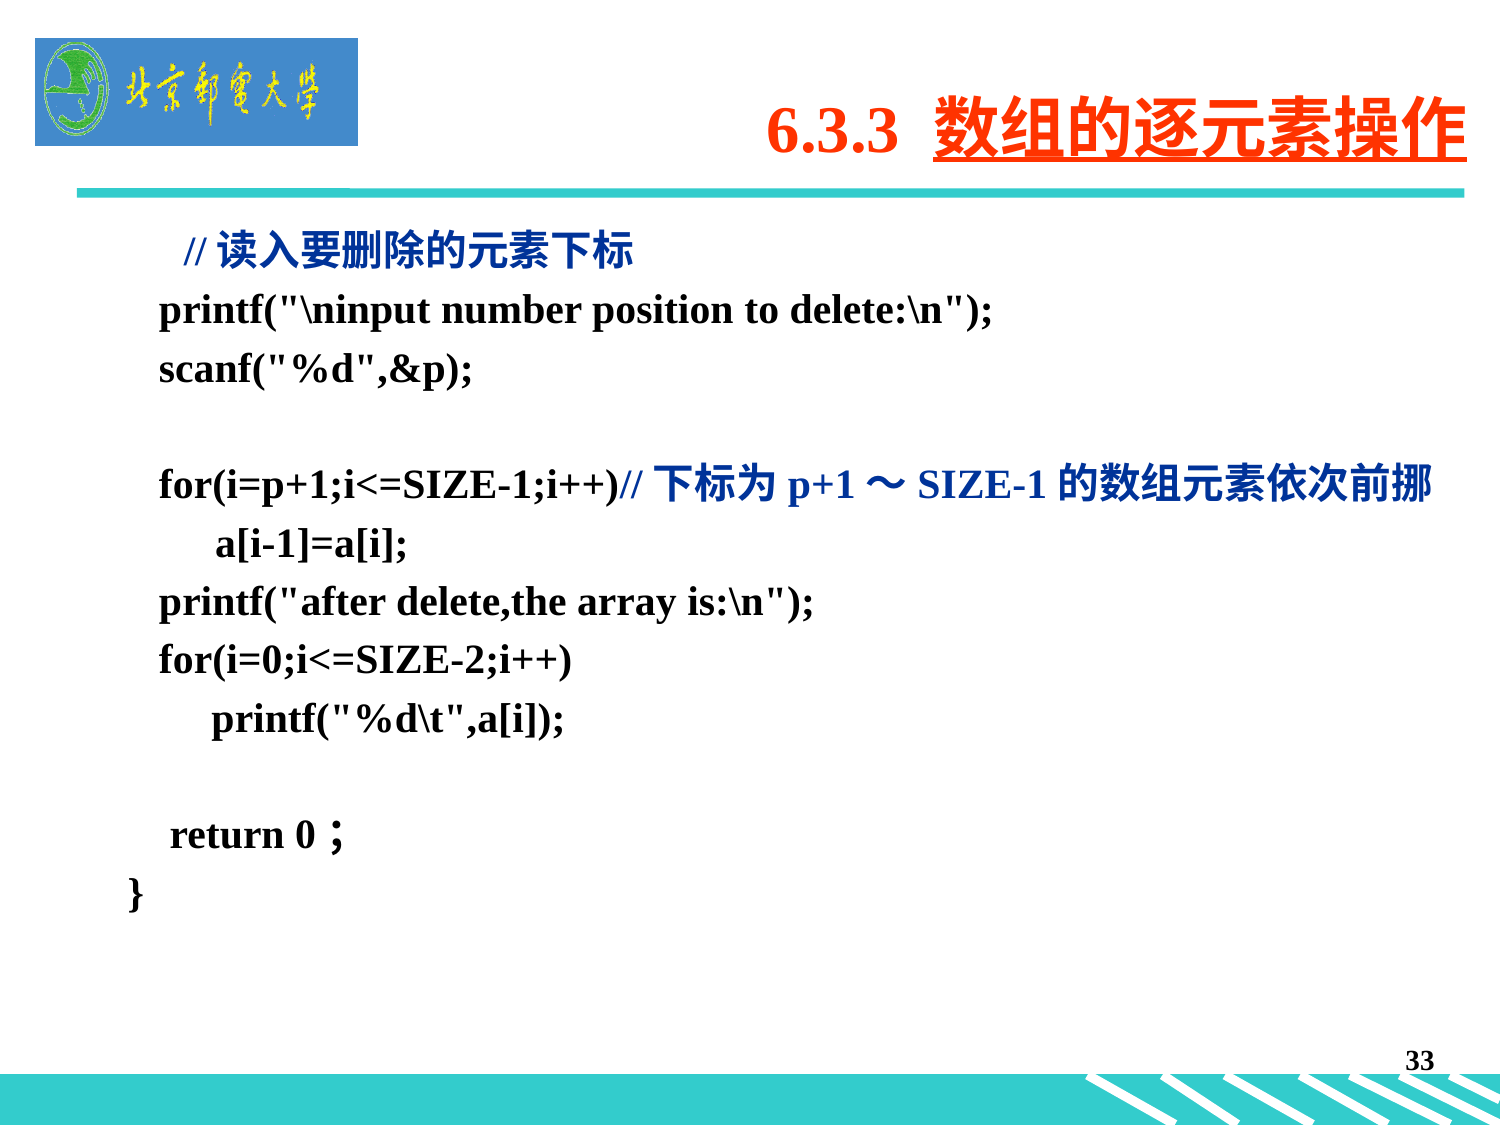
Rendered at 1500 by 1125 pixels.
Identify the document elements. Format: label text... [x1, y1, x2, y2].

title 6.3.3 数组的逐元素操作 [207, 66, 1483, 185]
slide_number 33 [1137, 1047, 1450, 1113]
list //读入要删除的元素下标 printf("\ninput number position to delete:\n"); scanf("%d",&p); for(i=p+1;i<=SIZE-1;i++)//下标为p+1～SIZE-1的数组元素依次前挪 a[i-1]=a[i]; printf("after delete,the array is:\n"); for(i=0;i<=SIZE-2;i++) printf("%d\t",a[i]); return 0； } [112, 216, 1500, 1047]
picture [34, 37, 358, 146]
